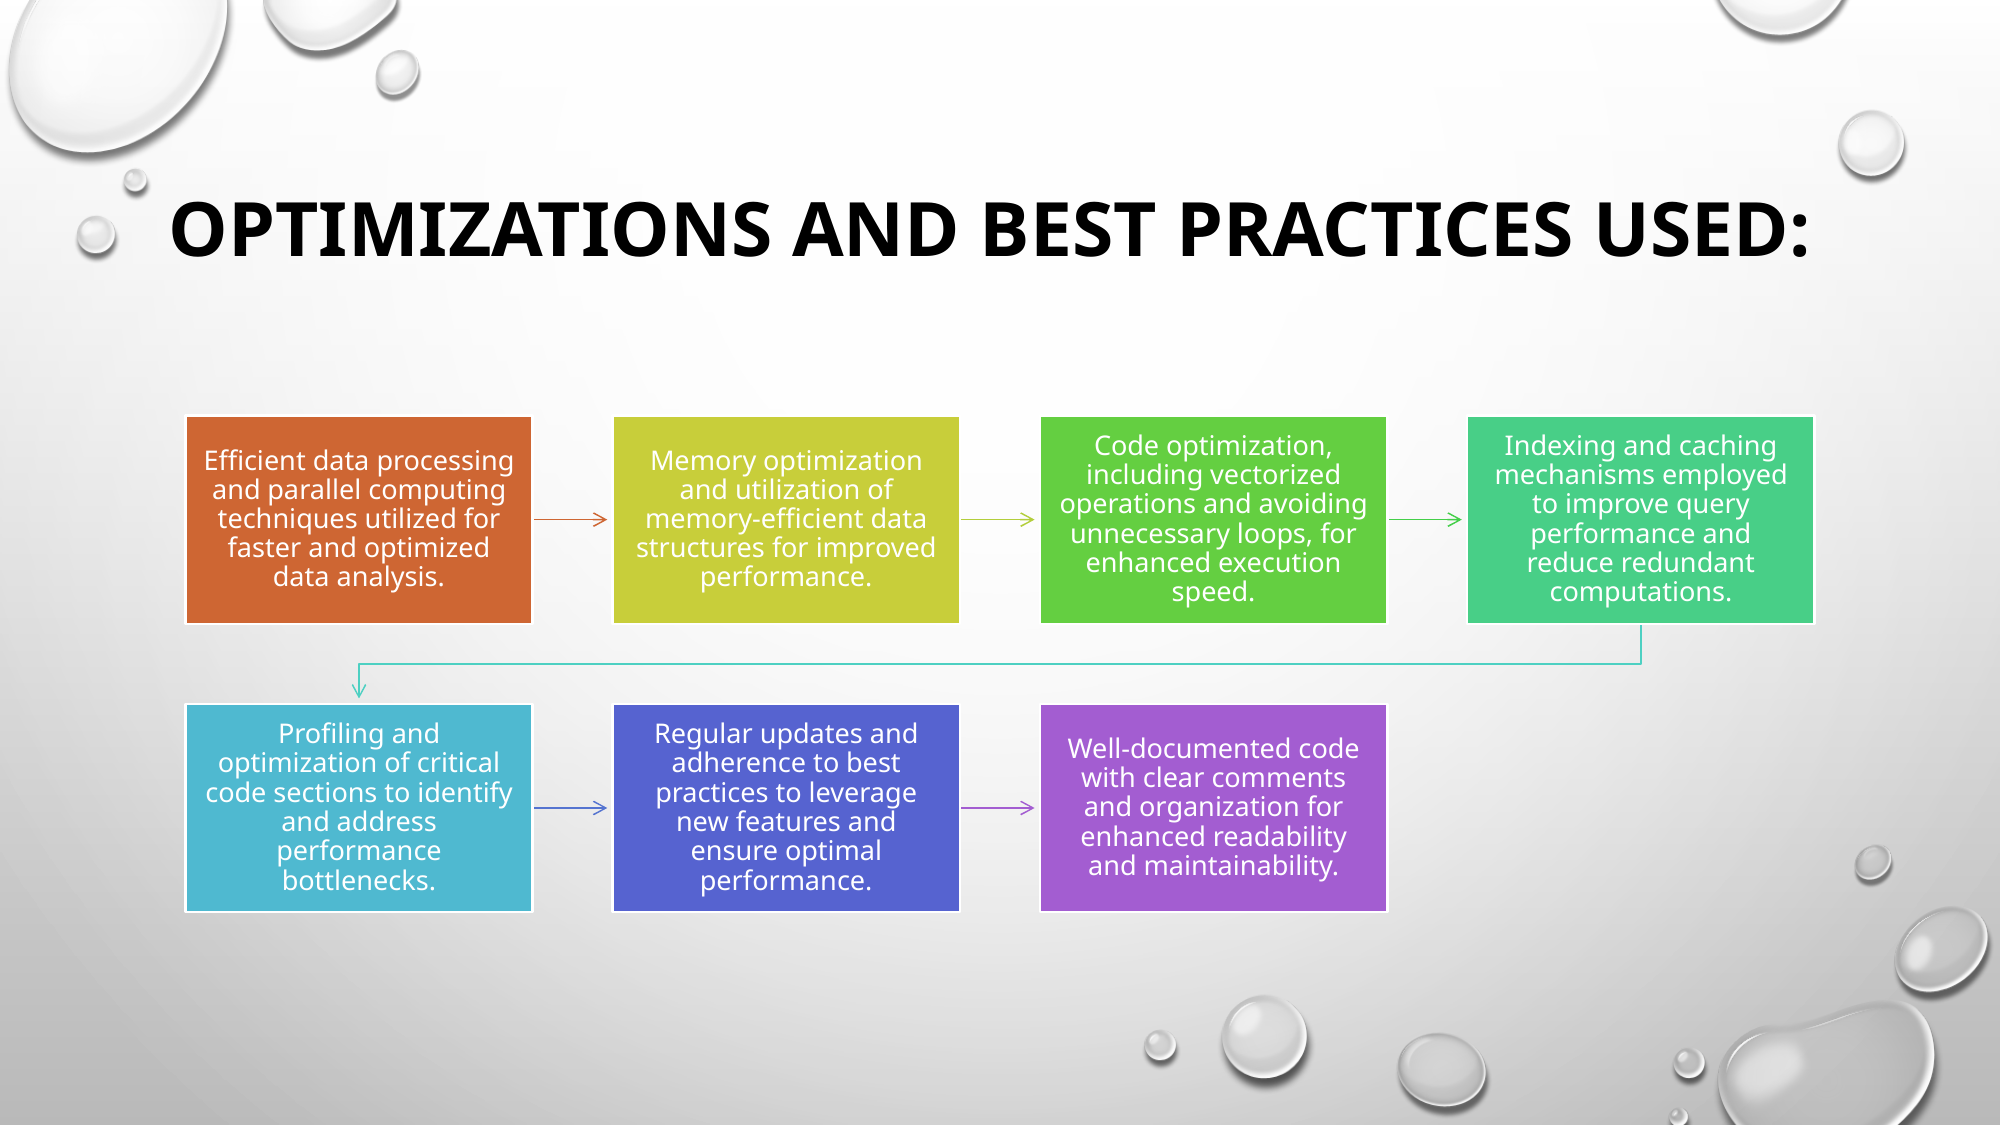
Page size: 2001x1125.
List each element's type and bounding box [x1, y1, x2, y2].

text_box [149, 415, 1851, 913]
picture [0, 0, 2000, 1125]
